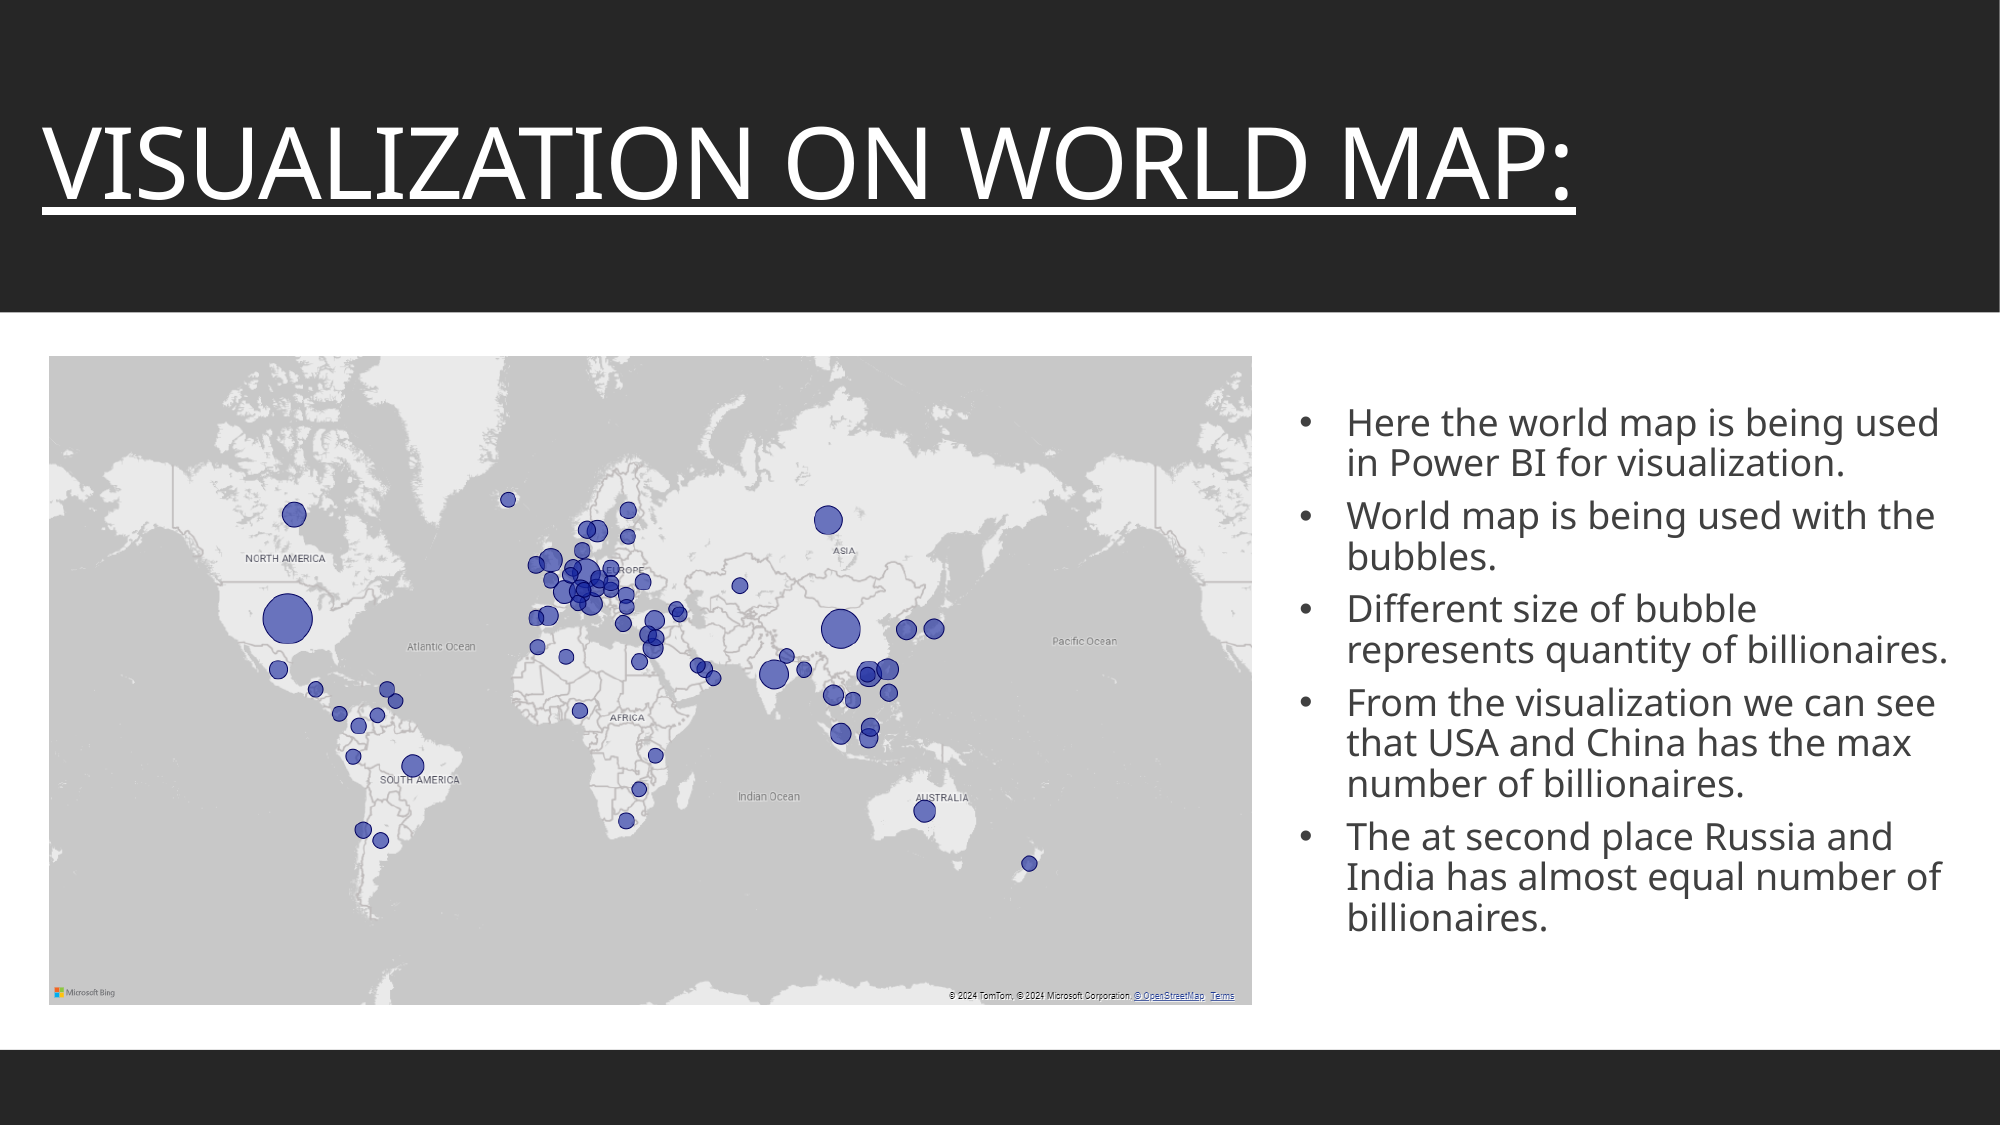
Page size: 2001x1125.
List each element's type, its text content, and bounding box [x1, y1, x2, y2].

text_box Here the world map is being used in Power BI for visualization. World map is being used with the bubbles. Different size of bubble represents quantity of billionaires. From the visualization we can see that USA and China has the max number of billionaires. The at second place Russia and India has almost equal number of billionaires. [1299, 396, 1952, 920]
text_box [0, 0, 2000, 314]
text_box VISUALIZATION ON WORLD MAP: [27, 50, 1830, 285]
text_box [0, 1049, 2000, 1125]
text_box [0, 314, 2000, 1049]
picture [47, 353, 1252, 1006]
